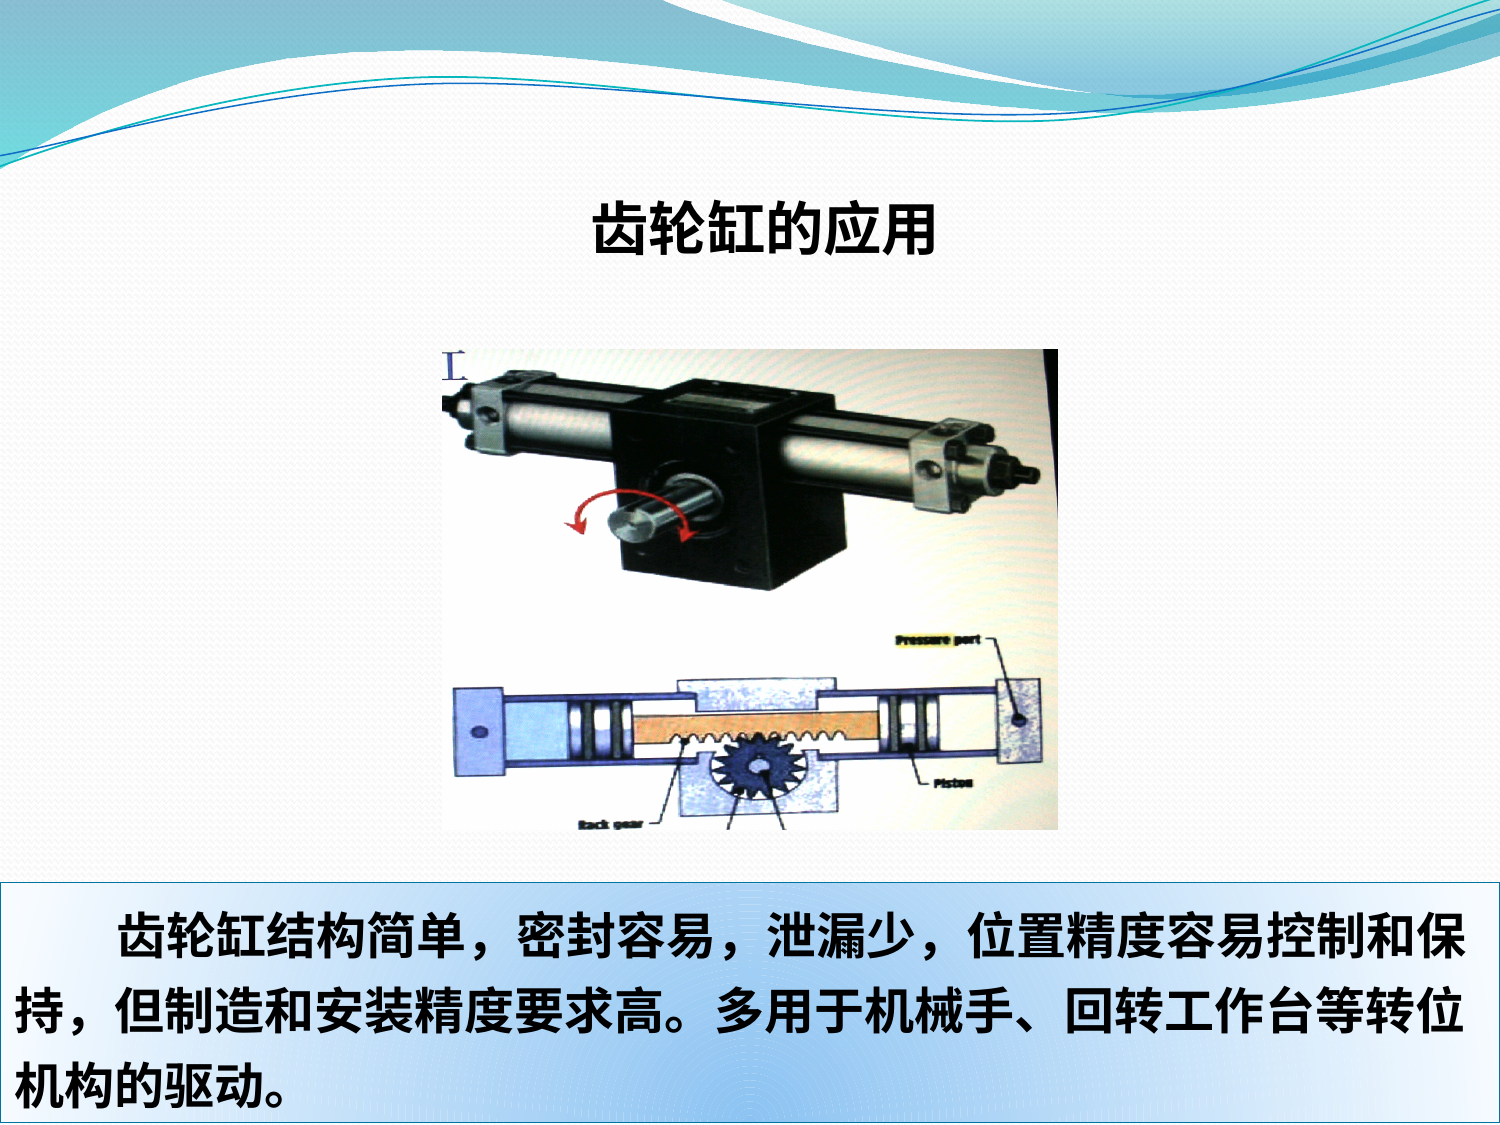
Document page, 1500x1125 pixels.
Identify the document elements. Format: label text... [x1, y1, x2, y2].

picture [442, 349, 1058, 830]
text_box 齿轮缸结构简单，密封容易，泄漏少，位置精度容易控制和保持，但制造和安装精度要求高。多用于机械手、回转工作台等转位机构的驱动。 [0, 882, 1500, 1123]
text_box 齿轮缸的应用 [575, 184, 955, 270]
